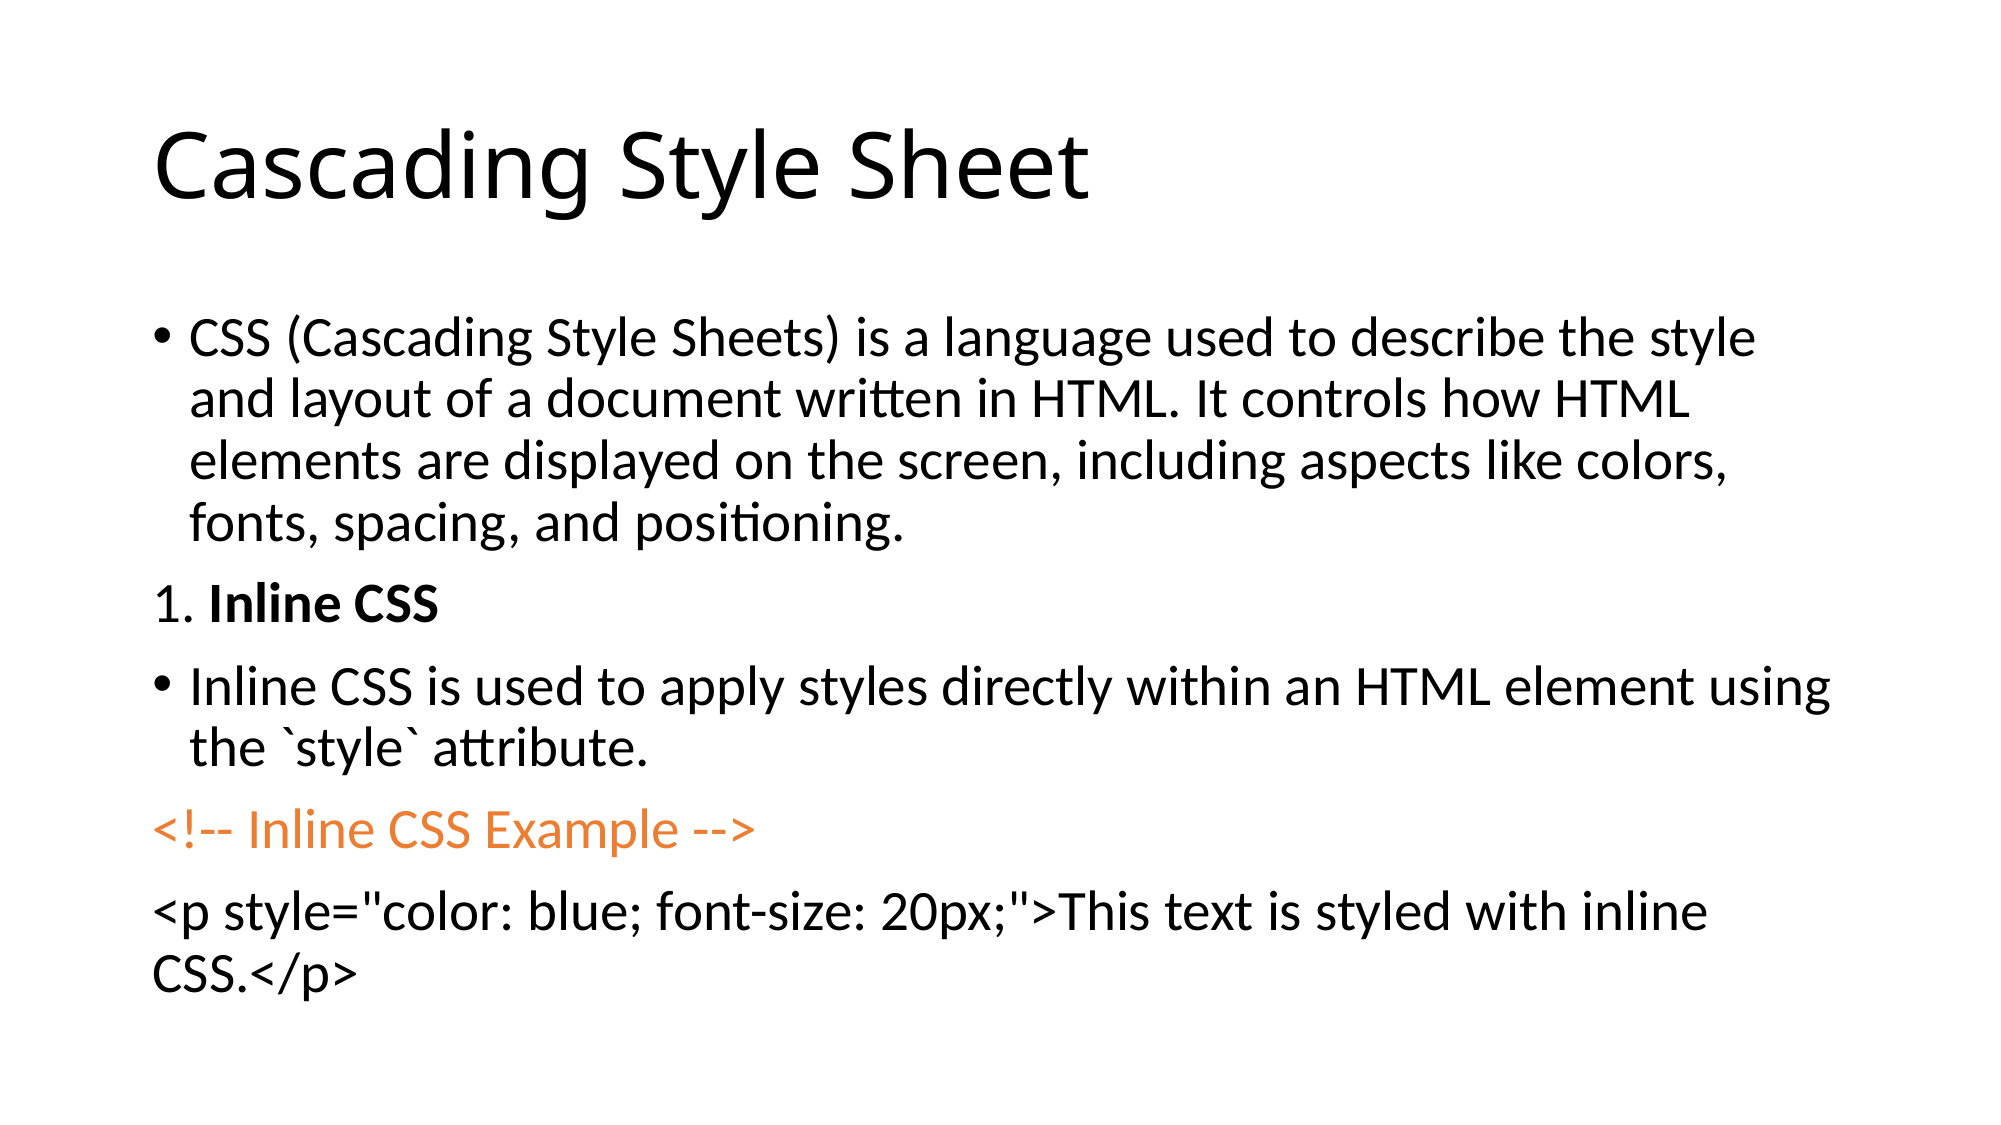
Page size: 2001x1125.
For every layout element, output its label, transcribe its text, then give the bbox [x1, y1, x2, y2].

list CSS (Cascading Style Sheets) is a language used to describe the style and layout of a document written in HTML. It controls how HTML elements are displayed on the screen, including aspects like colors, fonts, spacing, and positioning. 1. Inline CSS Inline CSS is used to apply styles directly within an HTML element using the `style` attribute. <!-- Inline CSS Example --> <p style="color: blue; font-size: 20px;">This text is styled with inline CSS.</p> [137, 299, 1863, 1014]
title Cascading Style Sheet [137, 59, 1863, 278]
